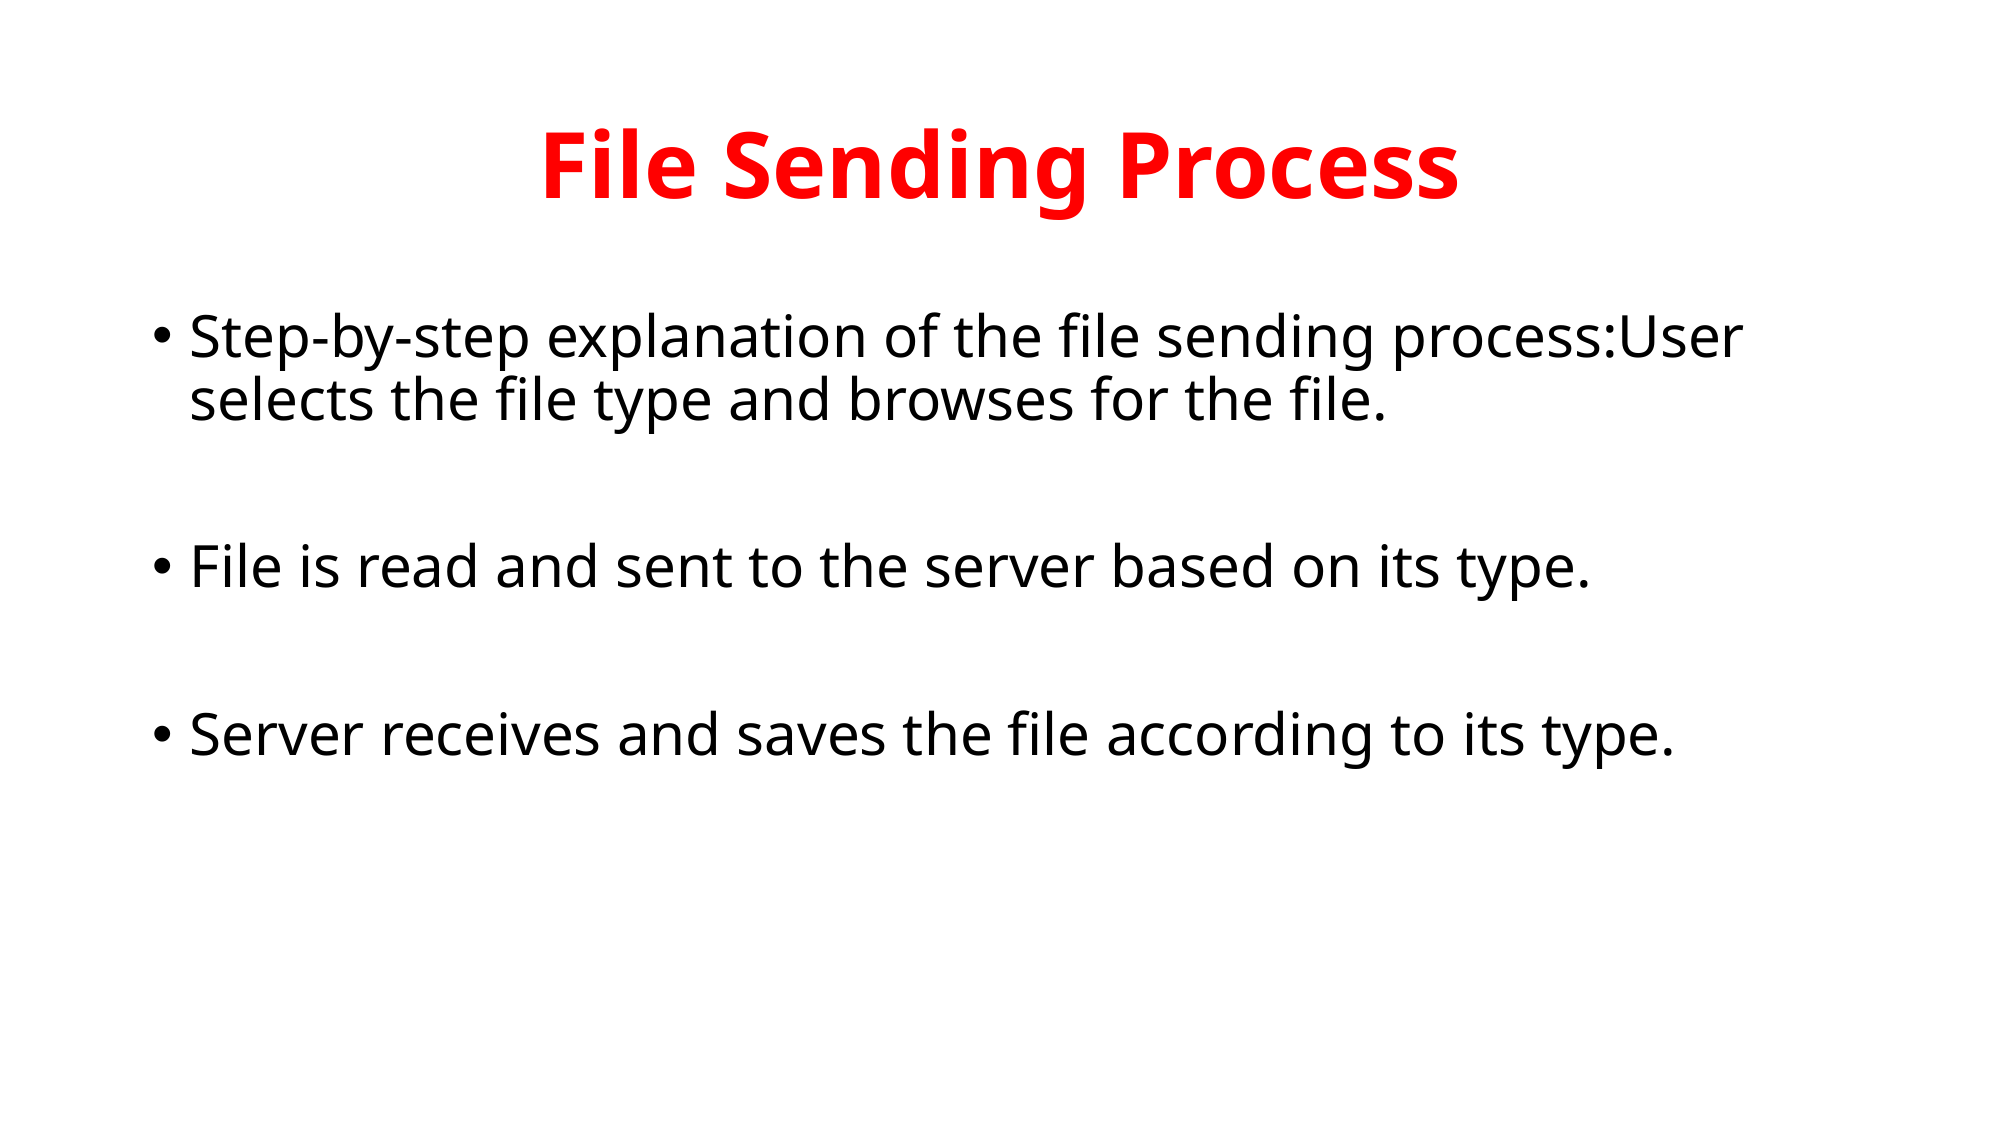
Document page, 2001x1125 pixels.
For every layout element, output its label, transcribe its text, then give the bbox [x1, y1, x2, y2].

list Step-by-step explanation of the file sending process:User selects the file type and browses for the file. File is read and sent to the server based on its type. Server receives and saves the file according to its type. [137, 299, 1863, 1014]
title File Sending Process [137, 59, 1863, 278]
